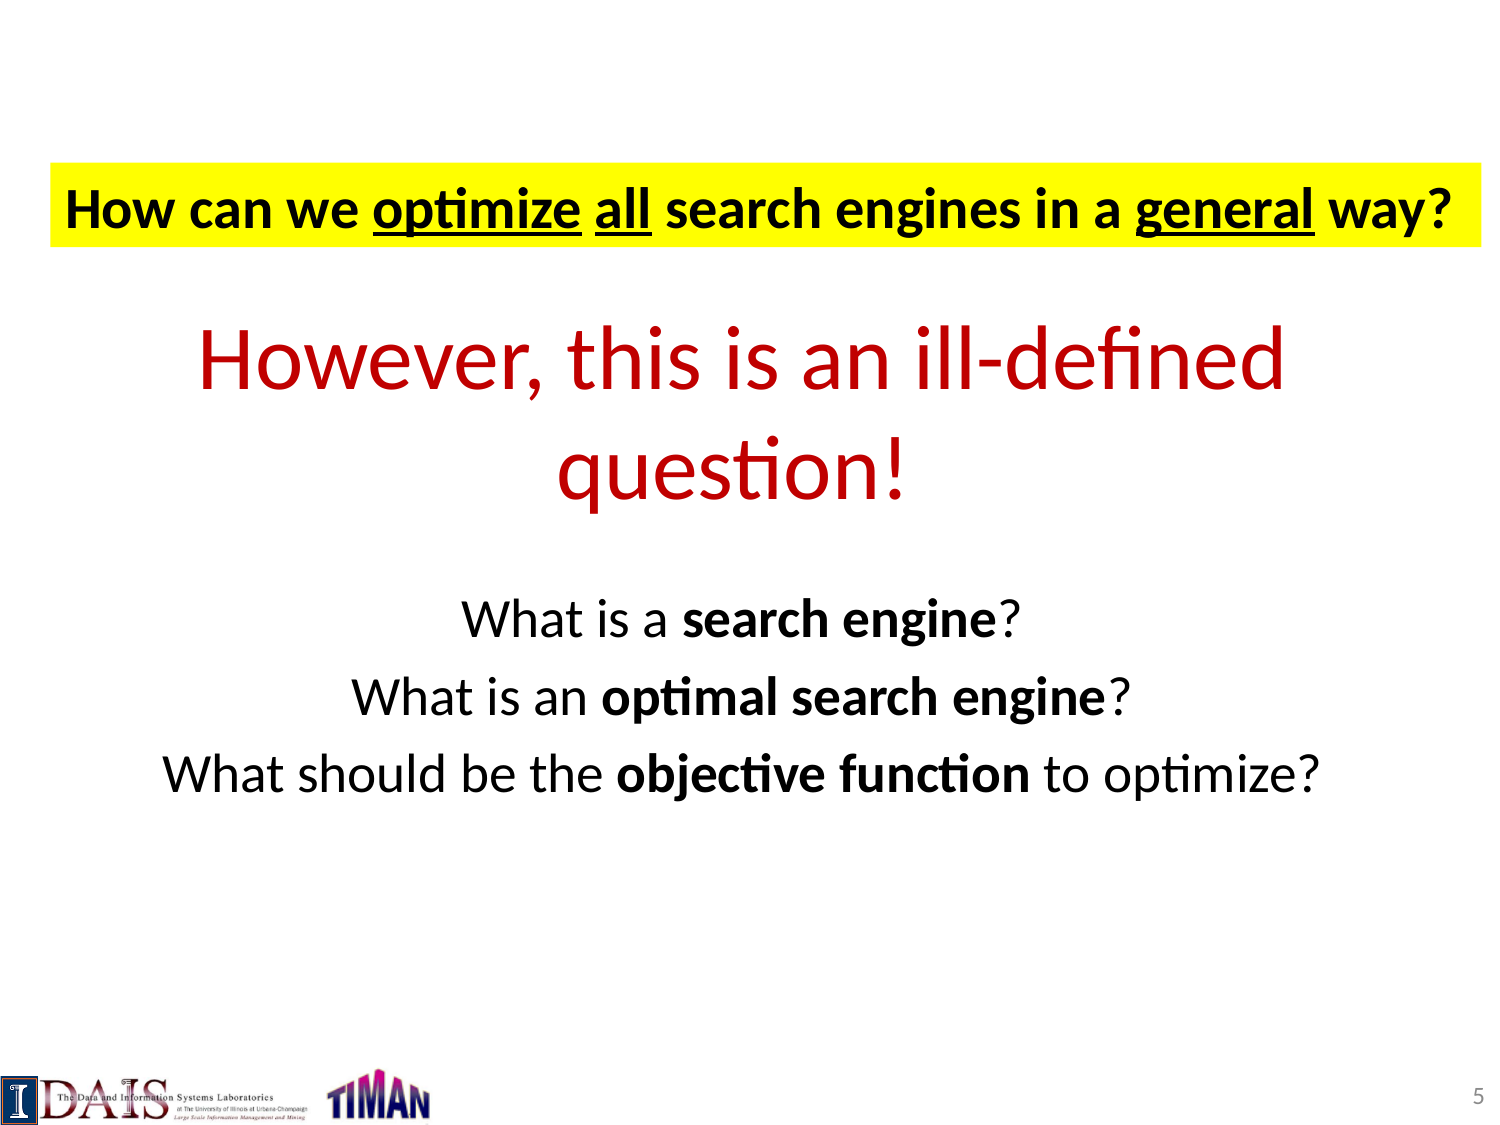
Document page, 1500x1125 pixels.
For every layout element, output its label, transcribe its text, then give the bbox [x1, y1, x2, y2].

subtitle What is a search engine? What is an optimal search engine? What should be the objective function to optimize? [0, 575, 1500, 813]
picture [0, 1064, 438, 1125]
title However, this is an ill-defined question! [99, 287, 1388, 529]
text_box How can we optimize all search engines in a general way? [50, 162, 1482, 248]
slide_number 5 [1149, 1065, 1500, 1125]
